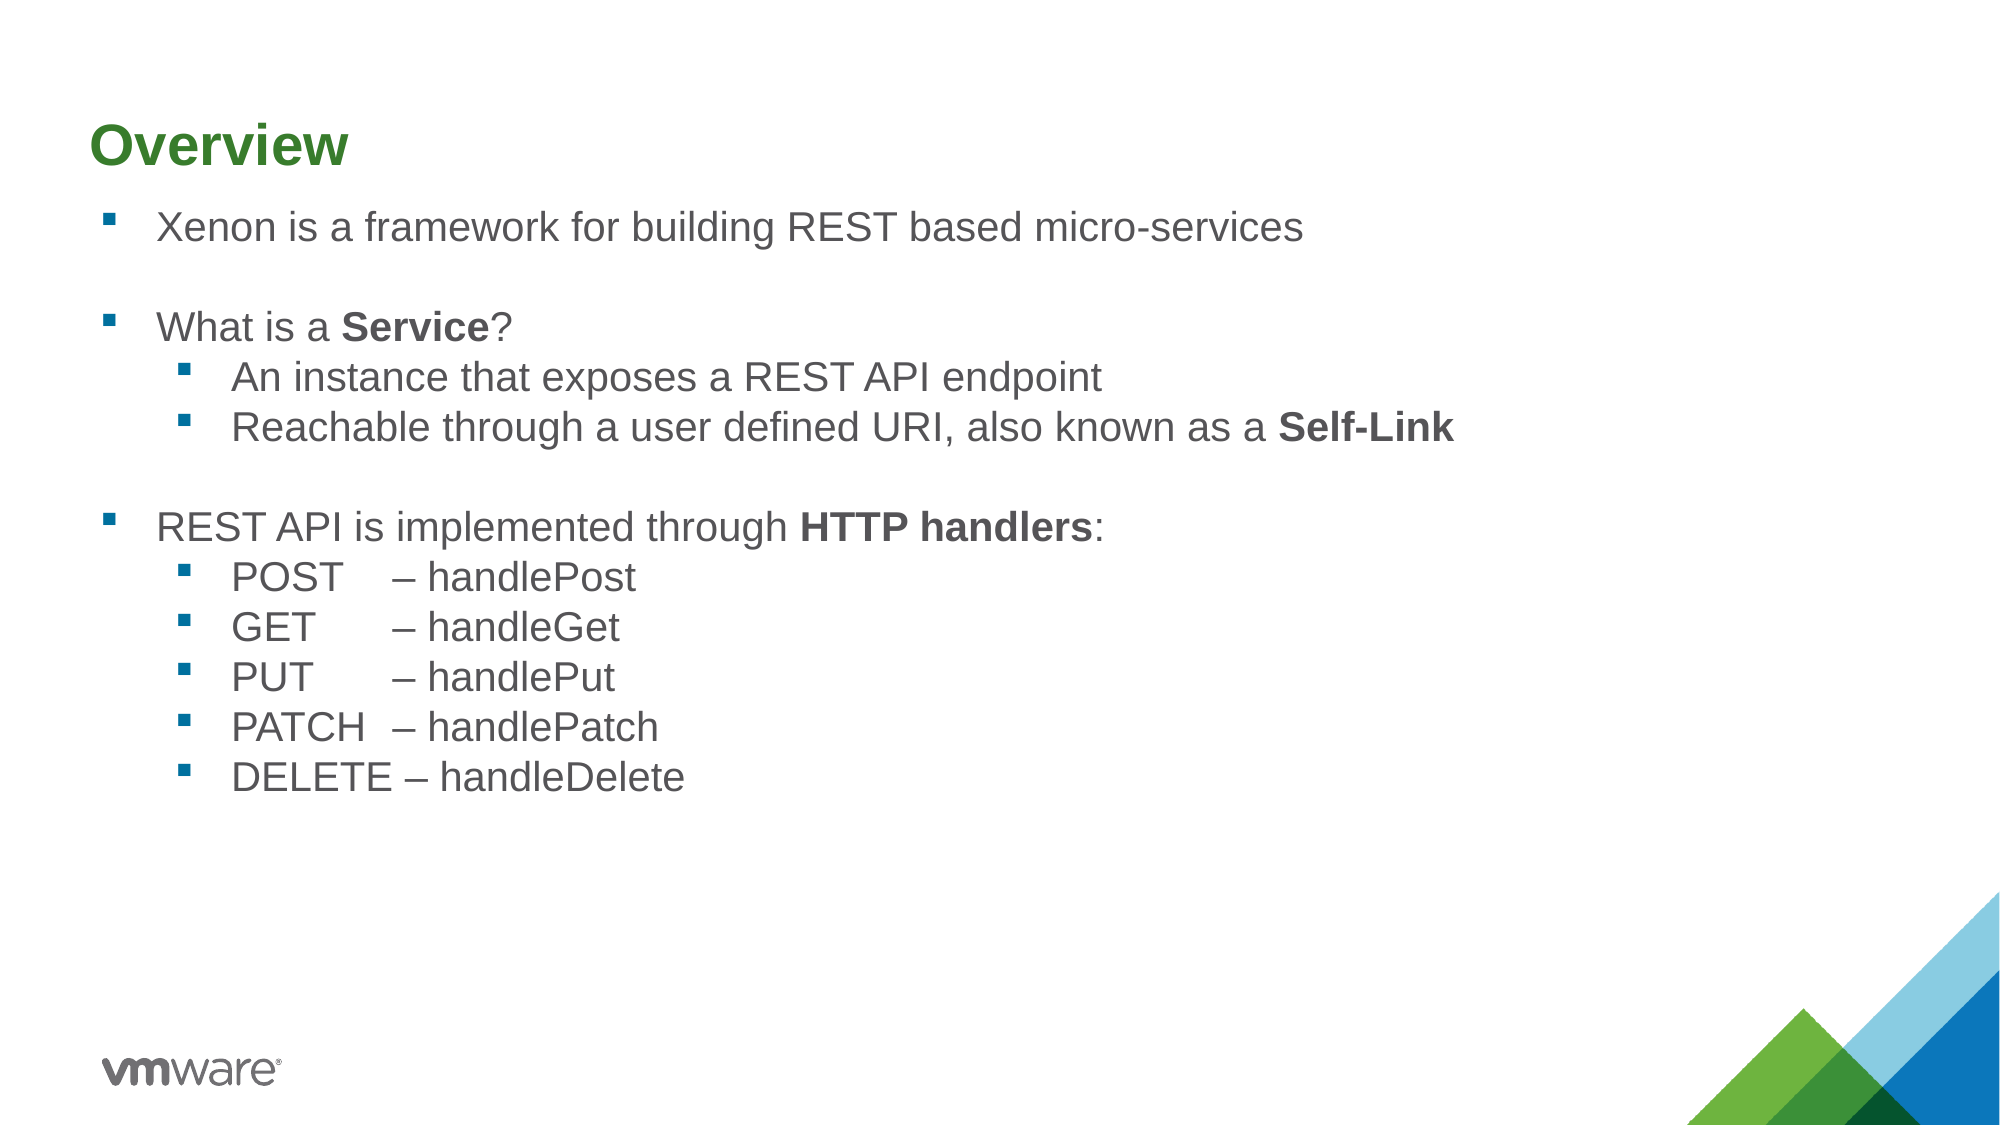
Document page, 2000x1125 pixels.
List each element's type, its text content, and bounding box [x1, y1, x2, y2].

picture [1674, 887, 2000, 1125]
text_box Xenon is a framework for building REST based micro-services What is a Service? An instance that exposes a REST API endpoint Reachable through a user defined URI, also known as a Self-Link REST API is implemented through HTTP handlers: POST – handlePost GET – handleGet PUT – handlePut PATCH – handlePatch DELETE – handleDelete [99, 199, 1938, 1013]
text_box Overview [74, 37, 1773, 185]
